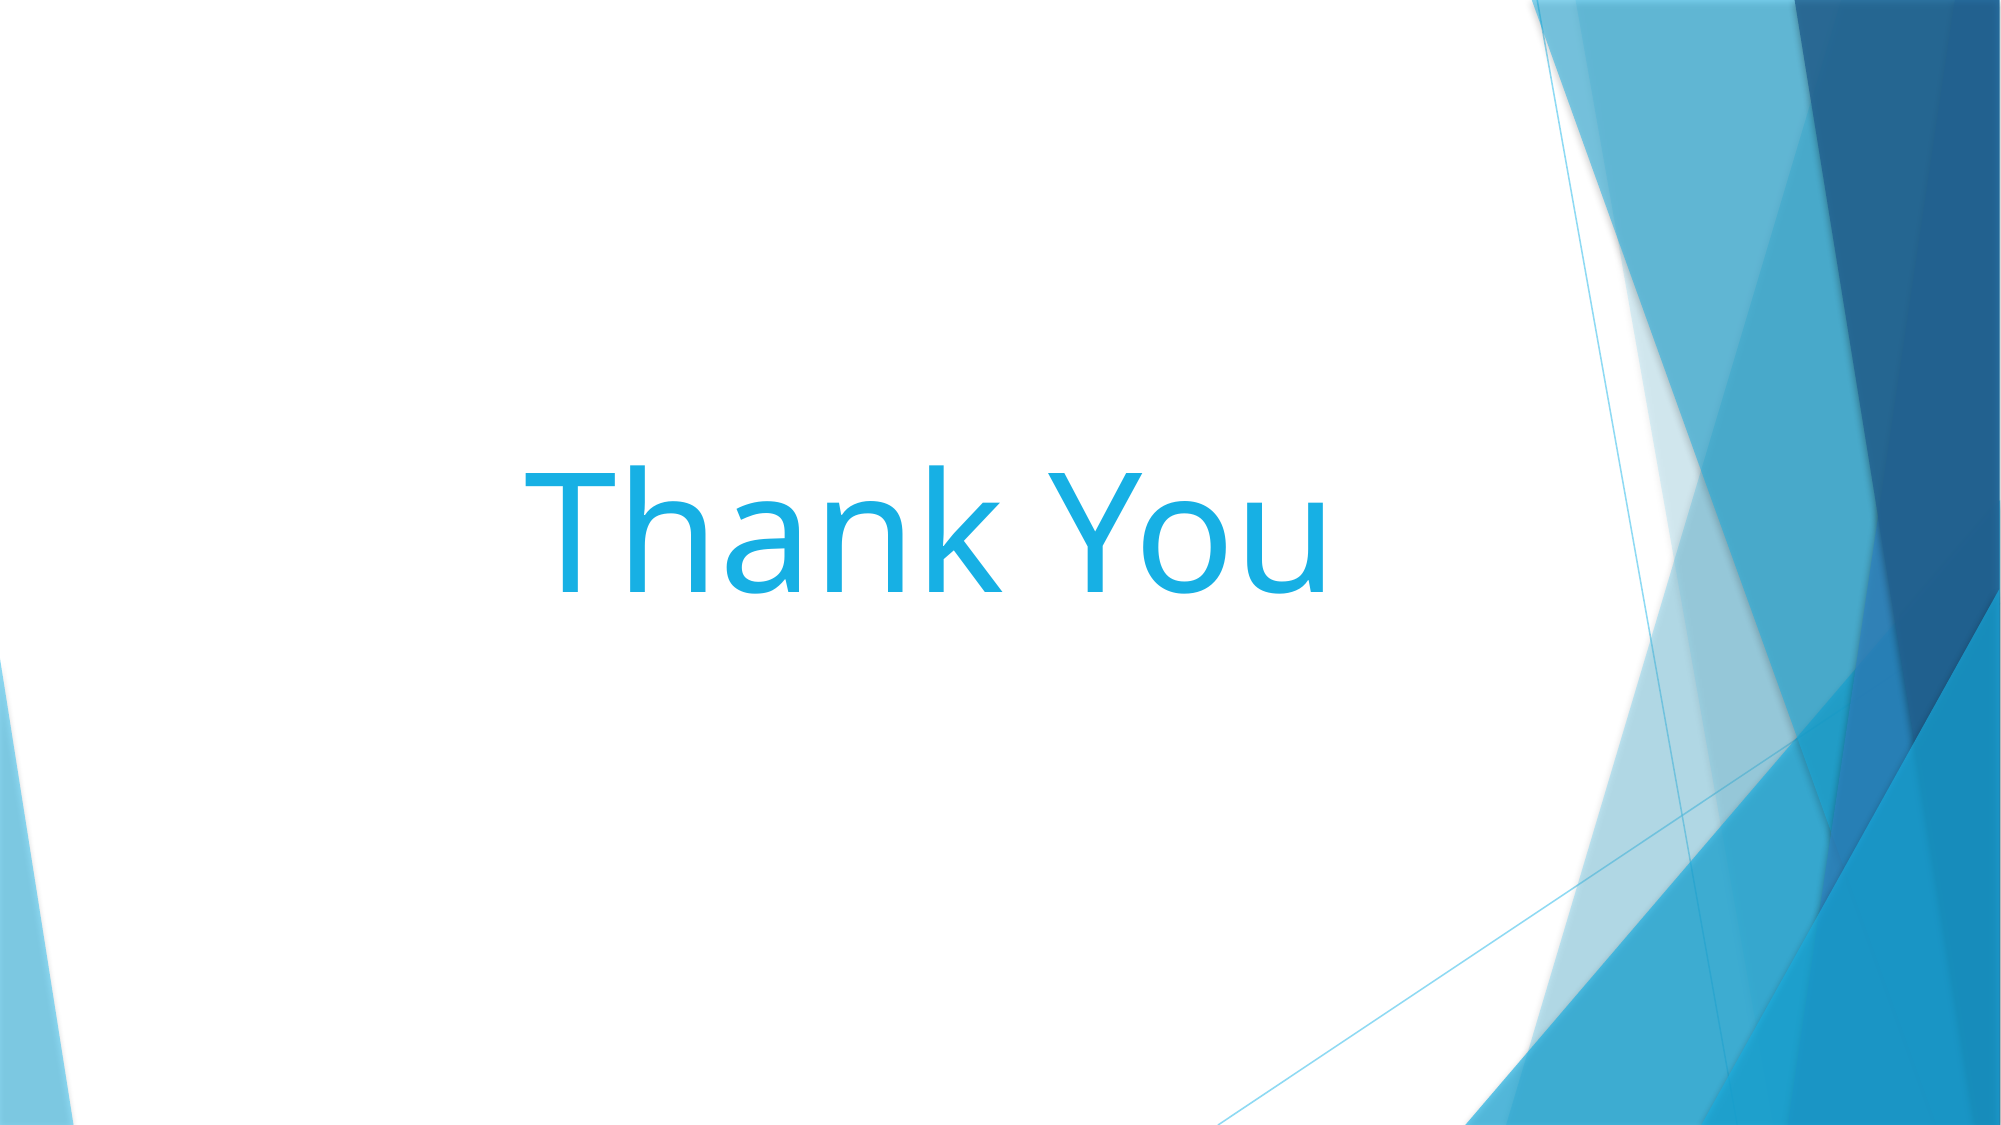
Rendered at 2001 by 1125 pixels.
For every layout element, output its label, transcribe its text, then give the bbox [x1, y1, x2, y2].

title Thank You [509, 418, 1682, 635]
